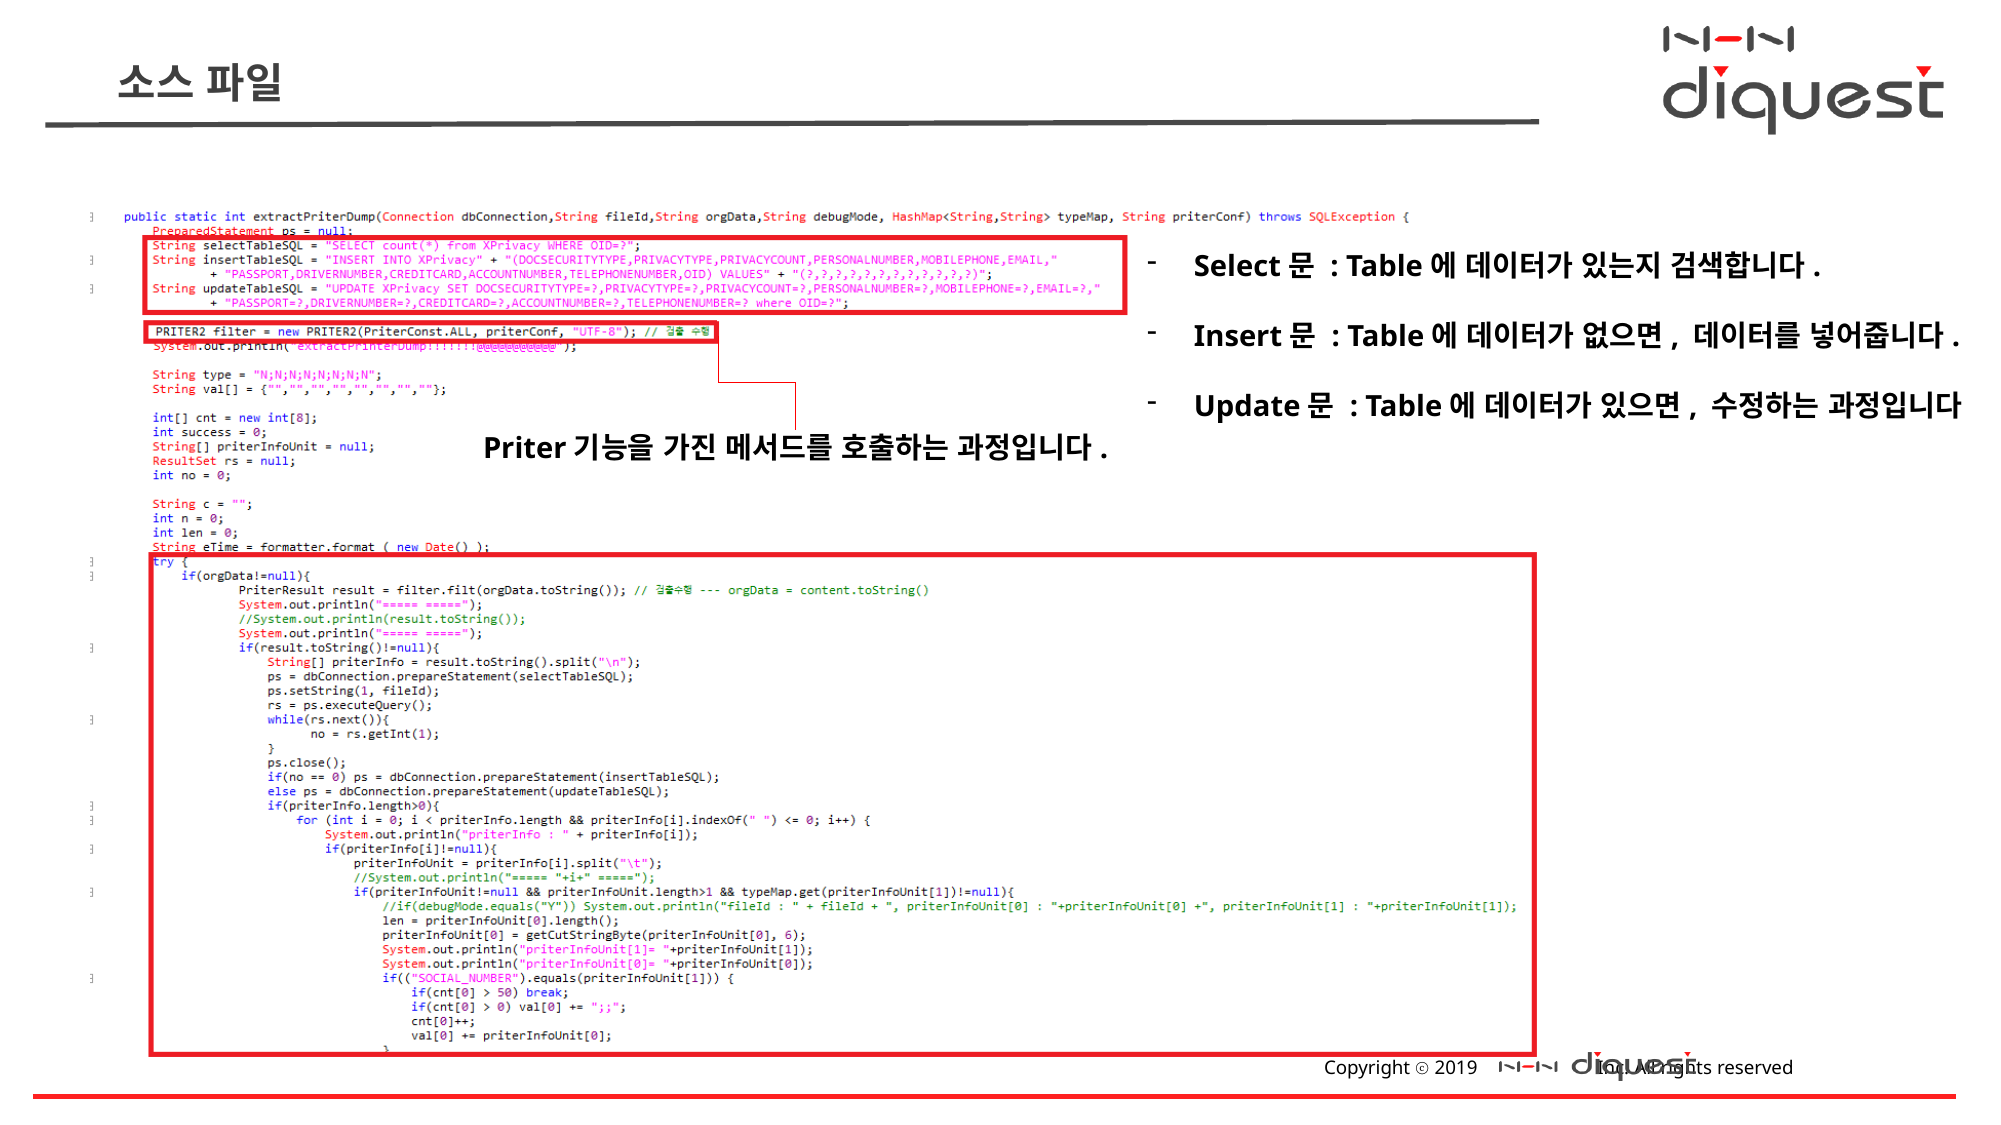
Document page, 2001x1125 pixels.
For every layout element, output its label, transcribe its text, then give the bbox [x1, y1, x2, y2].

title 소스 파일 [103, 55, 1179, 113]
picture [1607, 0, 2000, 174]
list [54, 179, 1851, 1074]
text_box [710, 344, 804, 422]
picture [1499, 1074, 1696, 1081]
picture [89, 195, 1540, 1059]
text_box Select문 : Table에 데이터가 있는지 검색합니다. Insert문 : Table에 데이터가 없으면, 데이터를 넣어줍니다. Update문 : Table에 데이터가 있으면, 수정하는 과정입니다 [1540, 204, 1979, 465]
